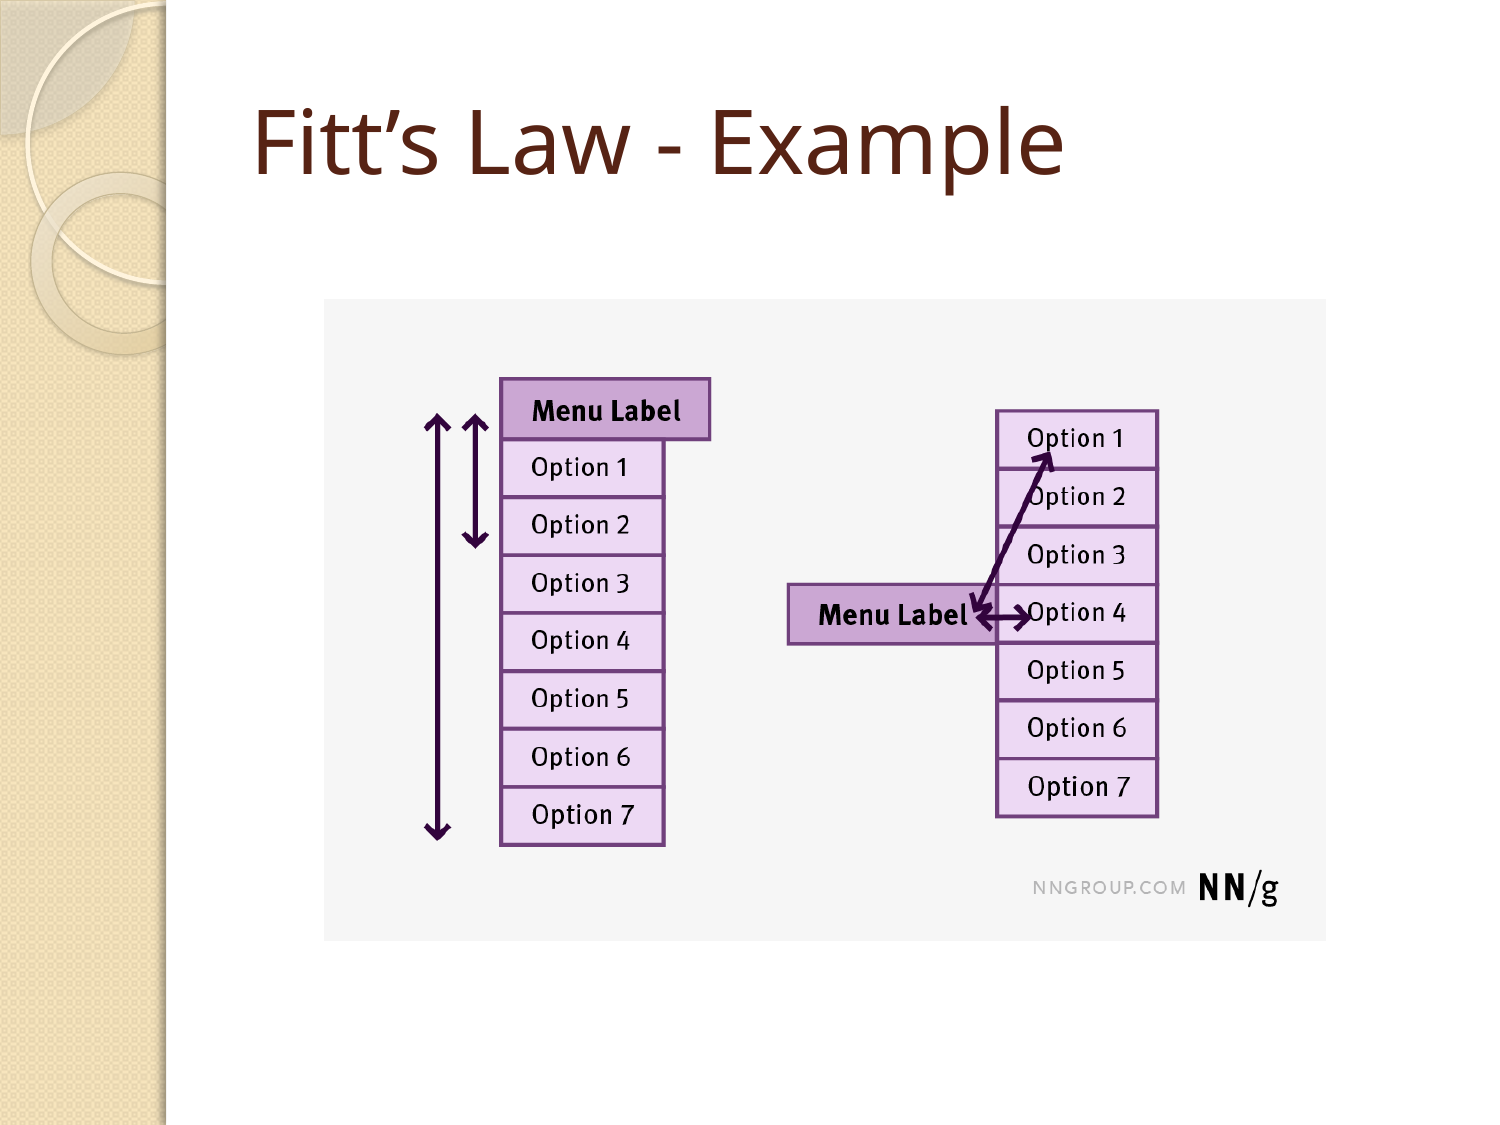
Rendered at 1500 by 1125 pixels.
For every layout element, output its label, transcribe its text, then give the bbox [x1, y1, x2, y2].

title Fitt’s Law - Example [235, 45, 1466, 233]
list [324, 299, 1327, 942]
